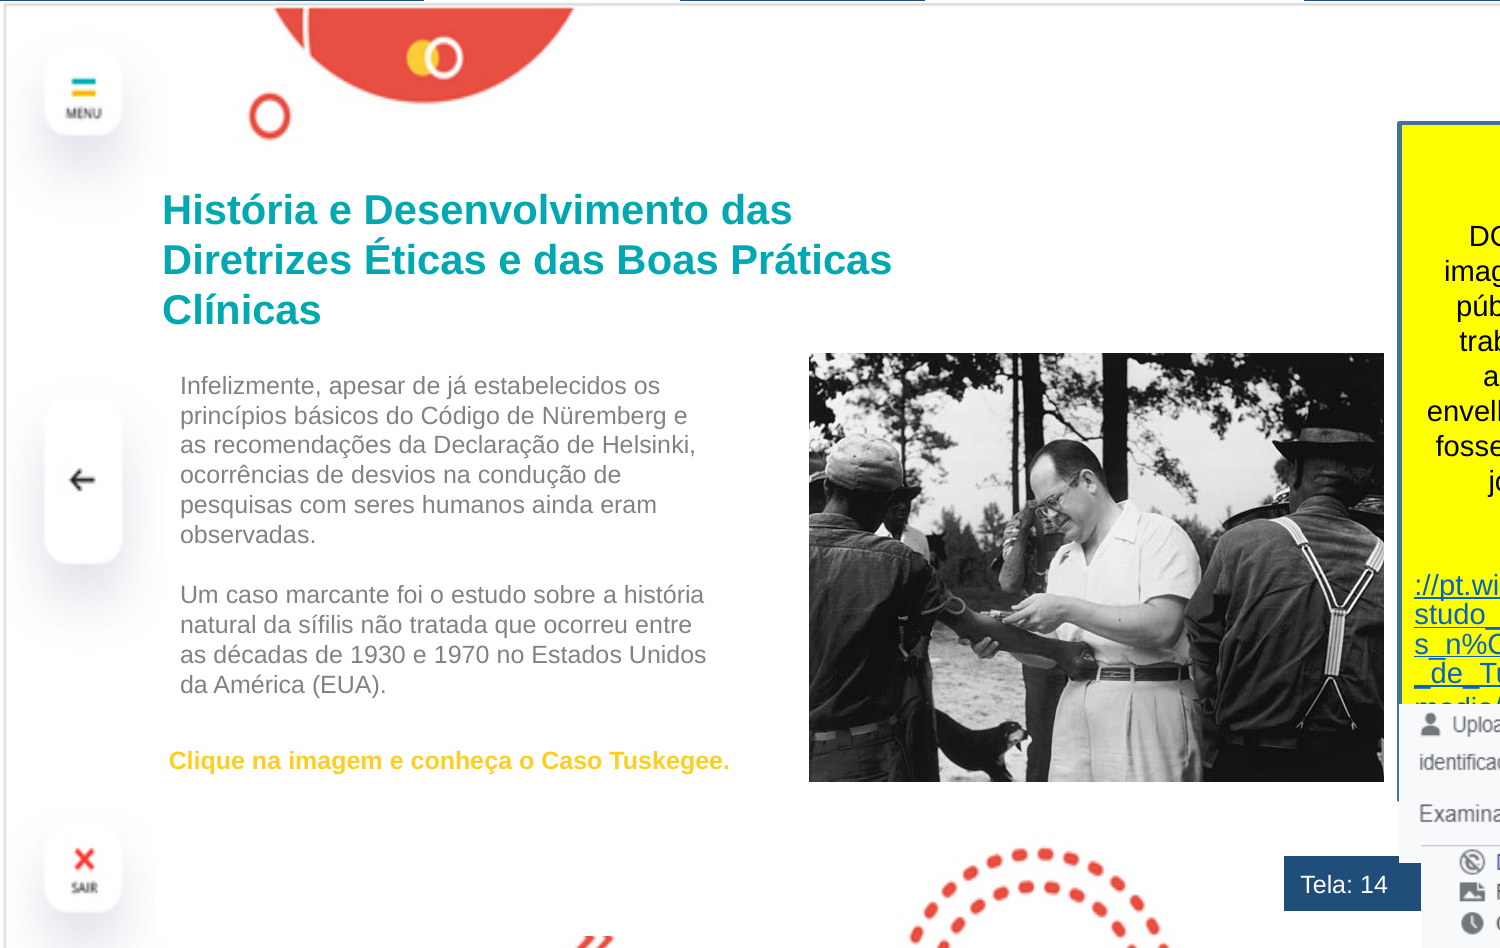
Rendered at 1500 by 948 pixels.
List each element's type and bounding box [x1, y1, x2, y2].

picture [1399, 704, 1500, 948]
picture [1412, 406, 1471, 561]
text_box [0, 0, 1500, 948]
picture [809, 353, 1384, 783]
